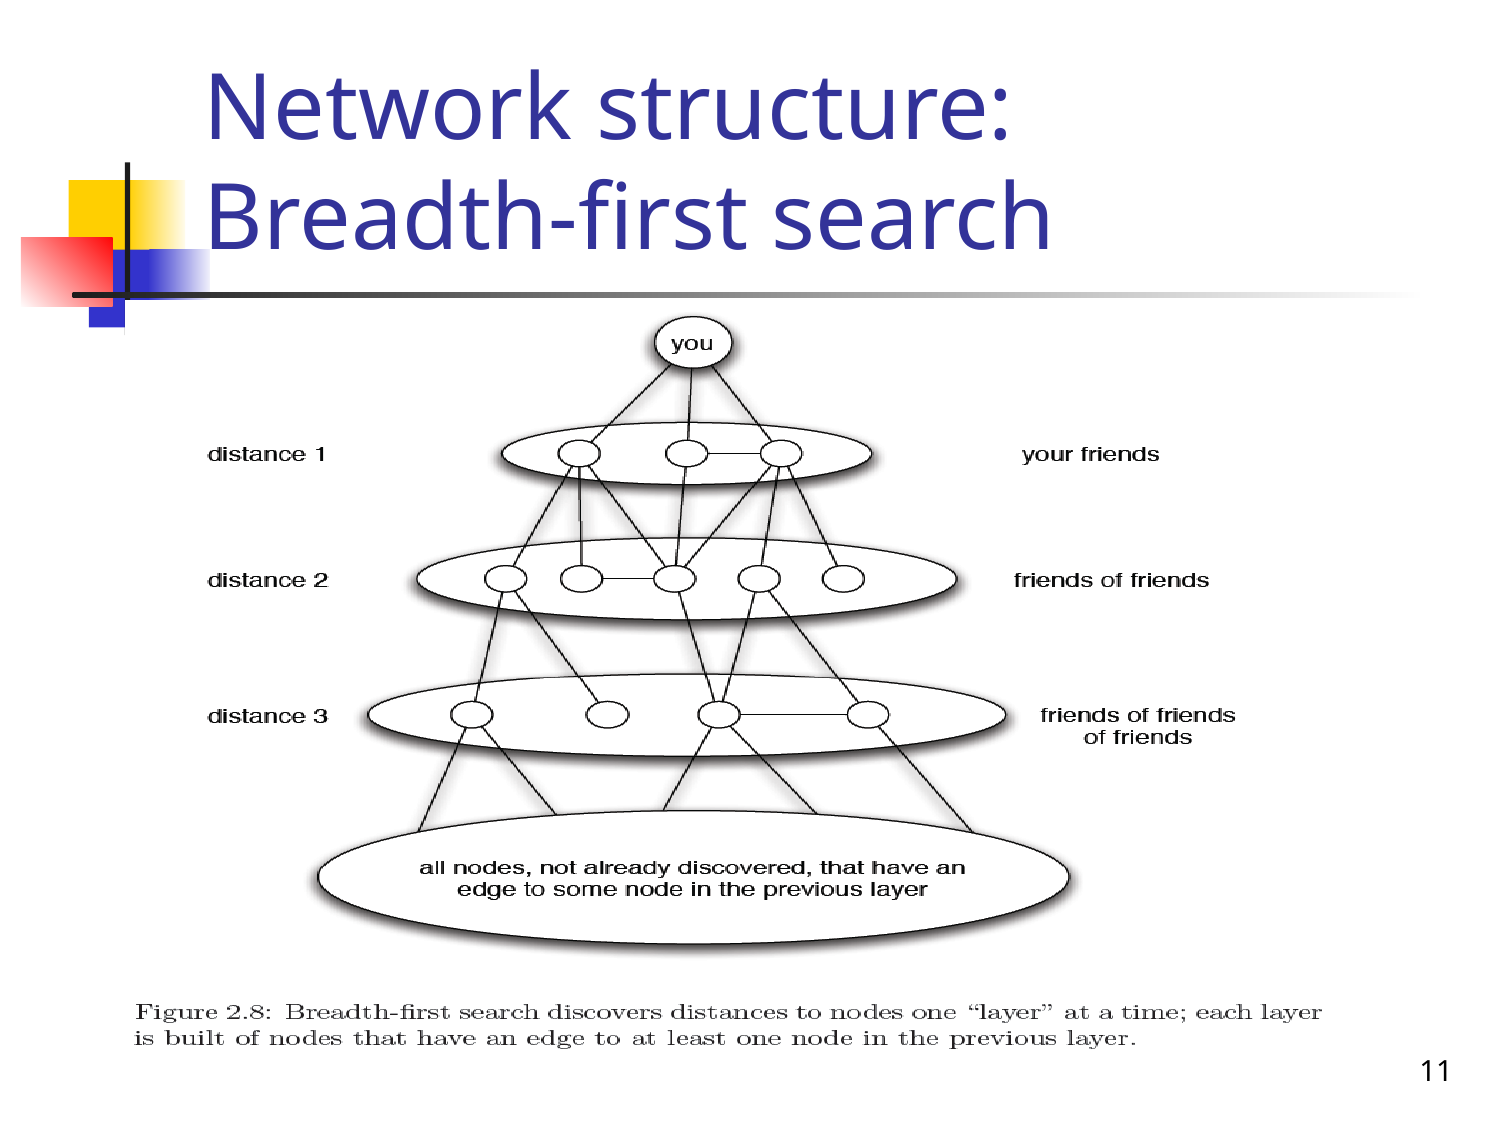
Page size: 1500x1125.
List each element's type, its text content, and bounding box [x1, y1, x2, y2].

title Network structure: Breadth-first search [188, 35, 1468, 275]
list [124, 300, 1338, 1056]
slide_number 11 [1154, 1023, 1468, 1100]
